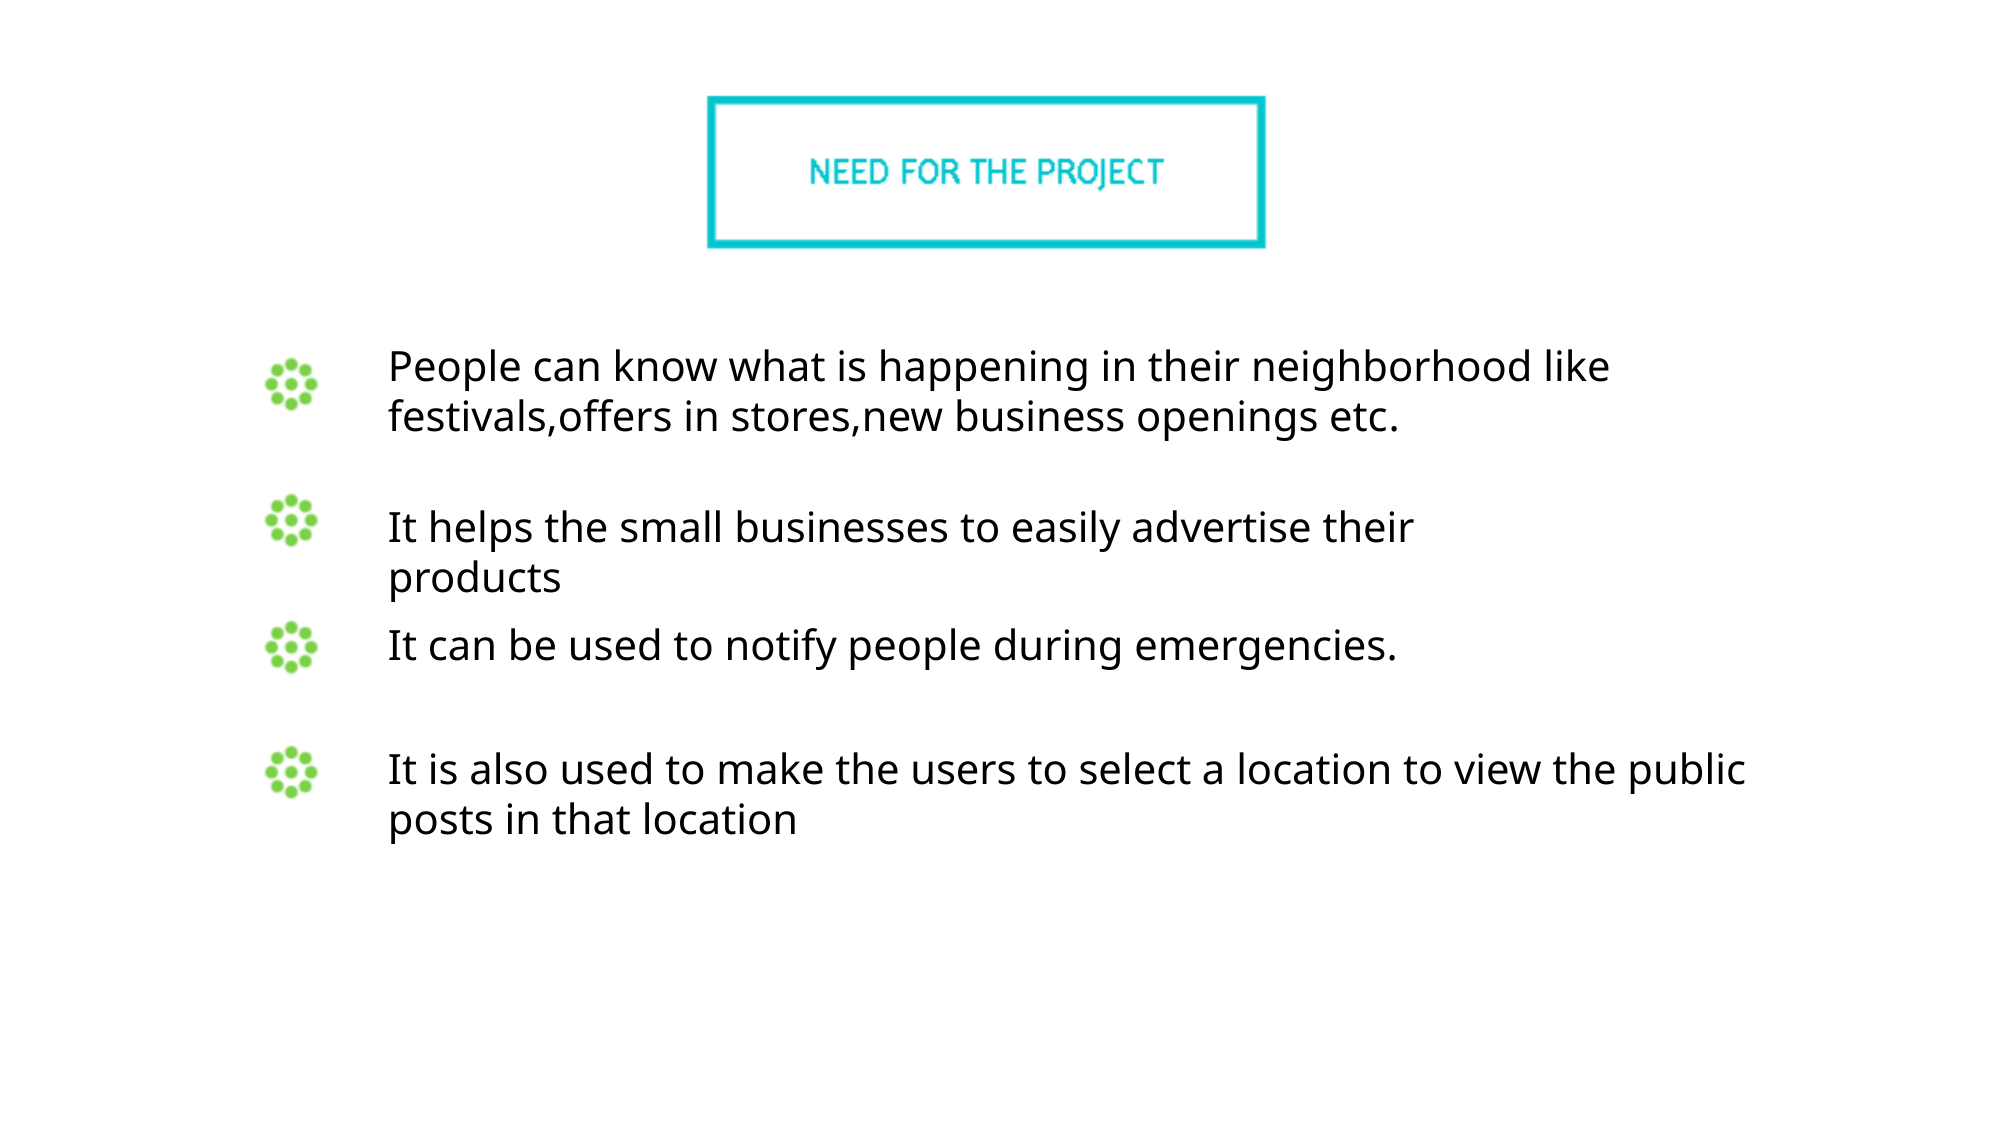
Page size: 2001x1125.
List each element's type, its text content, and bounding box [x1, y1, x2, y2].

picture [244, 735, 342, 811]
text_box It can be used to notify people during emergencies. [373, 610, 1475, 676]
text_box People can know what is happening in their neighborhood like festivals,offers in stores,new business openings etc. [373, 332, 1725, 448]
picture [244, 483, 342, 559]
picture [244, 610, 342, 686]
text_box It is also used to make the users to select a location to view the public posts in that location [373, 735, 1798, 850]
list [244, 347, 342, 423]
text_box It helps the small businesses to easily advertise their products [373, 493, 1611, 609]
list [686, 81, 1285, 265]
